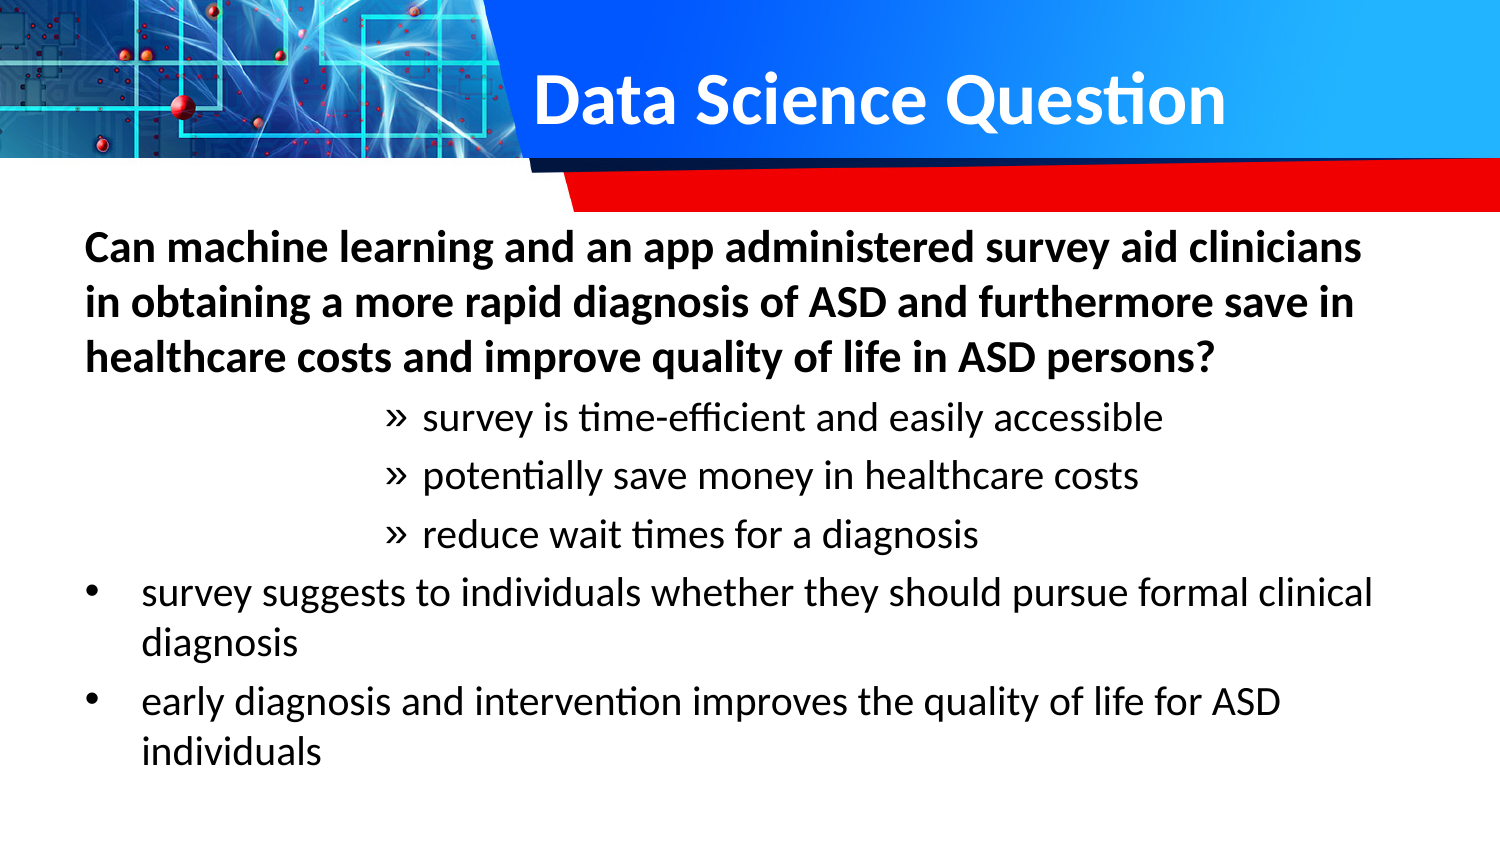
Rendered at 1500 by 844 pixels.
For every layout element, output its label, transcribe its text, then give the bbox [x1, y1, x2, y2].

picture [0, 0, 1500, 844]
title Data Science Question [76, 31, 1429, 158]
list Can machine learning and an app administered survey aid clinicians in obtaining a more rapid diagnosis of ASD and furthermore save in healthcare costs and improve quality of life in ASD persons? survey is time-efficient and easily accessible potentially save money in healthcare costs reduce wait times for a diagnosis survey suggests to individuals whether they should pursue formal clinical diagnosis early diagnosis and intervention improves the quality of life for ASD individuals [70, 209, 1423, 820]
